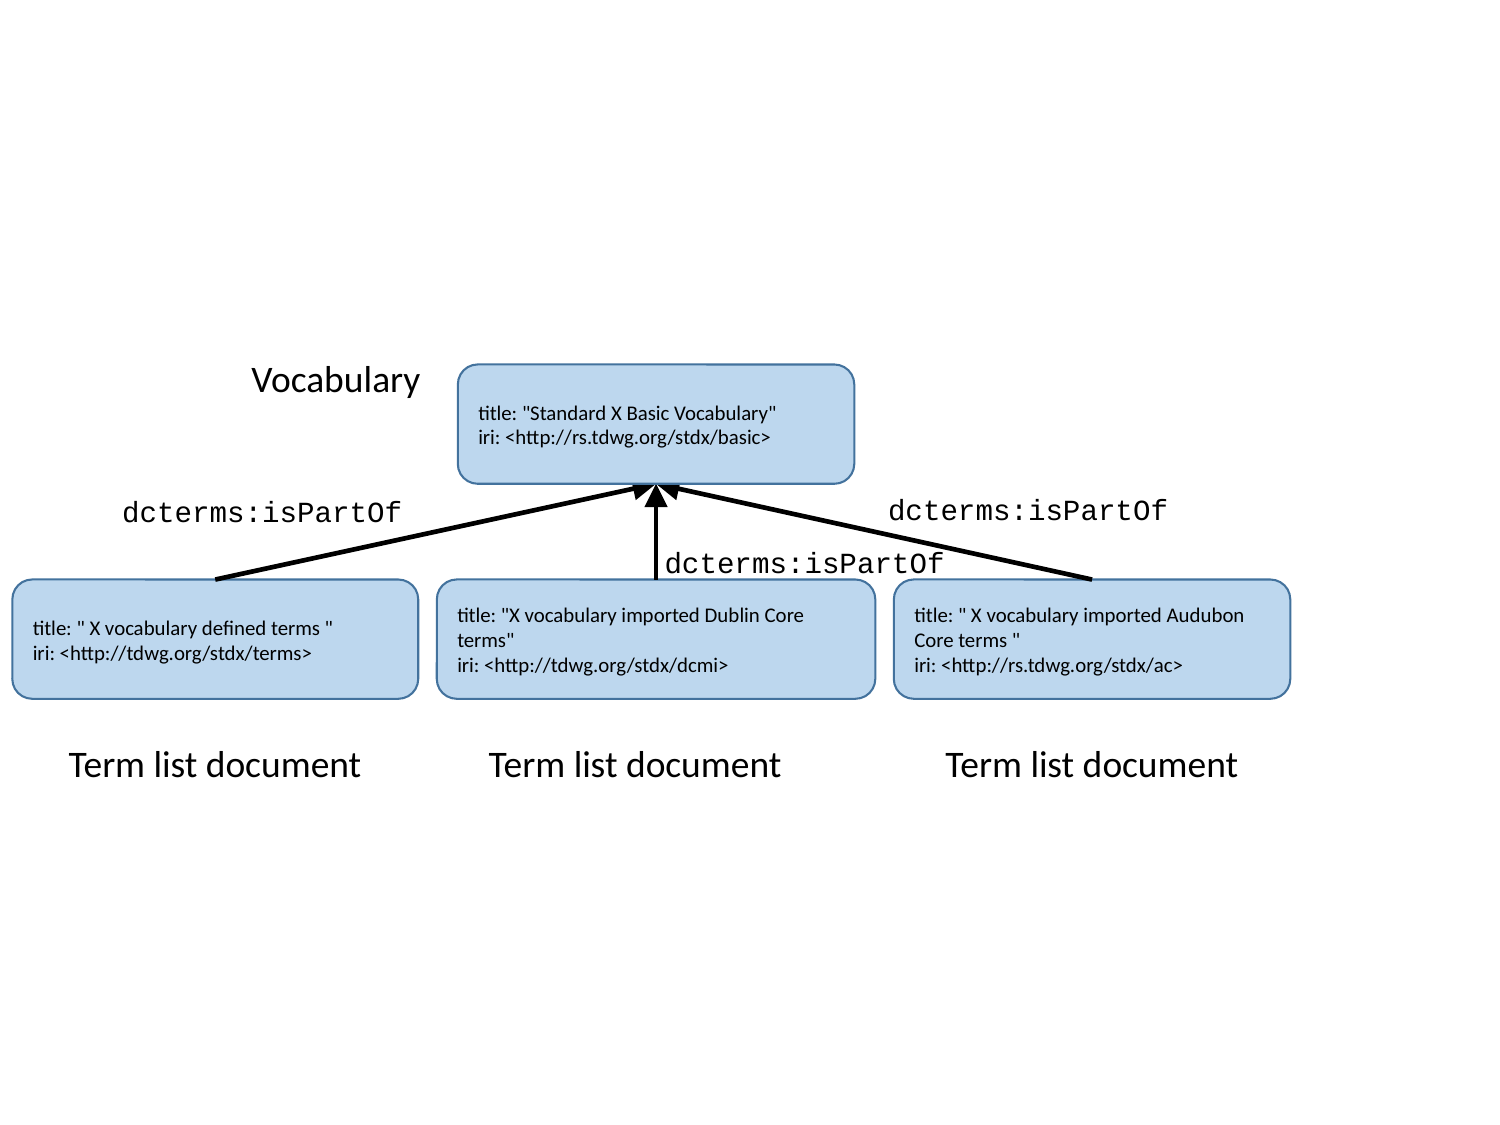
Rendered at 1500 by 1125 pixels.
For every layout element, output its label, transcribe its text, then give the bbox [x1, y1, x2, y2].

text_box title: " X vocabulary imported Audubon Core terms " iri: <http://rs.tdwg.org/stdx/ac> [892, 578, 1292, 700]
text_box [215, 483, 657, 580]
text_box Vocabulary [236, 347, 436, 408]
text_box title: "X vocabulary imported Dublin Core terms" iri: <http://tdwg.org/stdx/dcmi> [435, 580, 877, 700]
text_box Term list document [53, 733, 377, 793]
text_box Term list document [930, 733, 1254, 793]
text_box title: " X vocabulary defined terms " iri: <http://tdwg.org/stdx/terms> [11, 578, 420, 700]
text_box dcterms:isPartOf [1093, 483, 1184, 534]
text_box title: "Standard X Basic Vocabulary" iri: <http://rs.tdwg.org/stdx/basic> [456, 363, 856, 483]
text_box dcterms:isPartOf [107, 486, 215, 537]
text_box dcterms:isPartOf [649, 580, 960, 587]
text_box Term list document [473, 733, 797, 793]
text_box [657, 483, 1093, 580]
